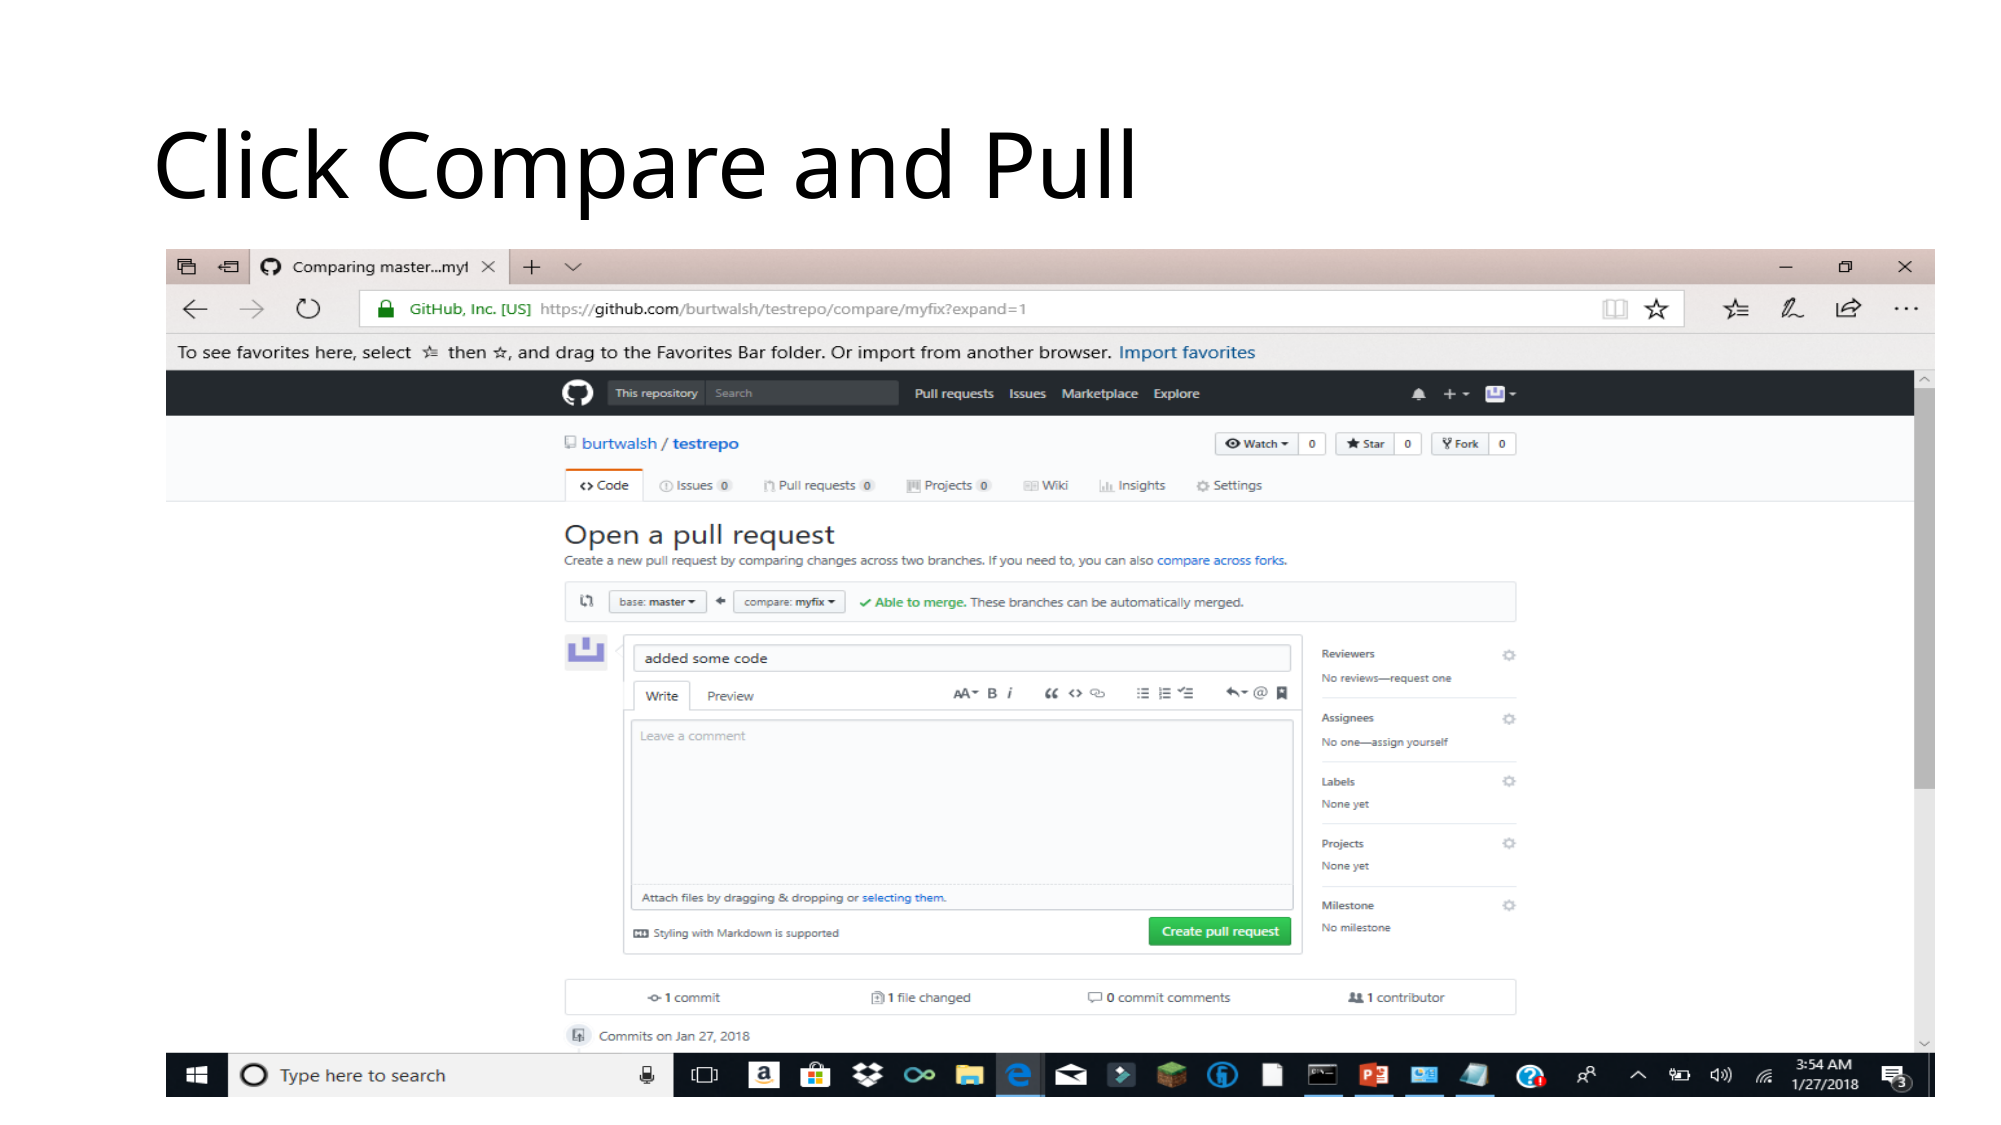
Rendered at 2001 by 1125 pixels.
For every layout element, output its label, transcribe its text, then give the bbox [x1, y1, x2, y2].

title Click Compare and Pull [137, 59, 1863, 278]
picture [166, 249, 1935, 1097]
